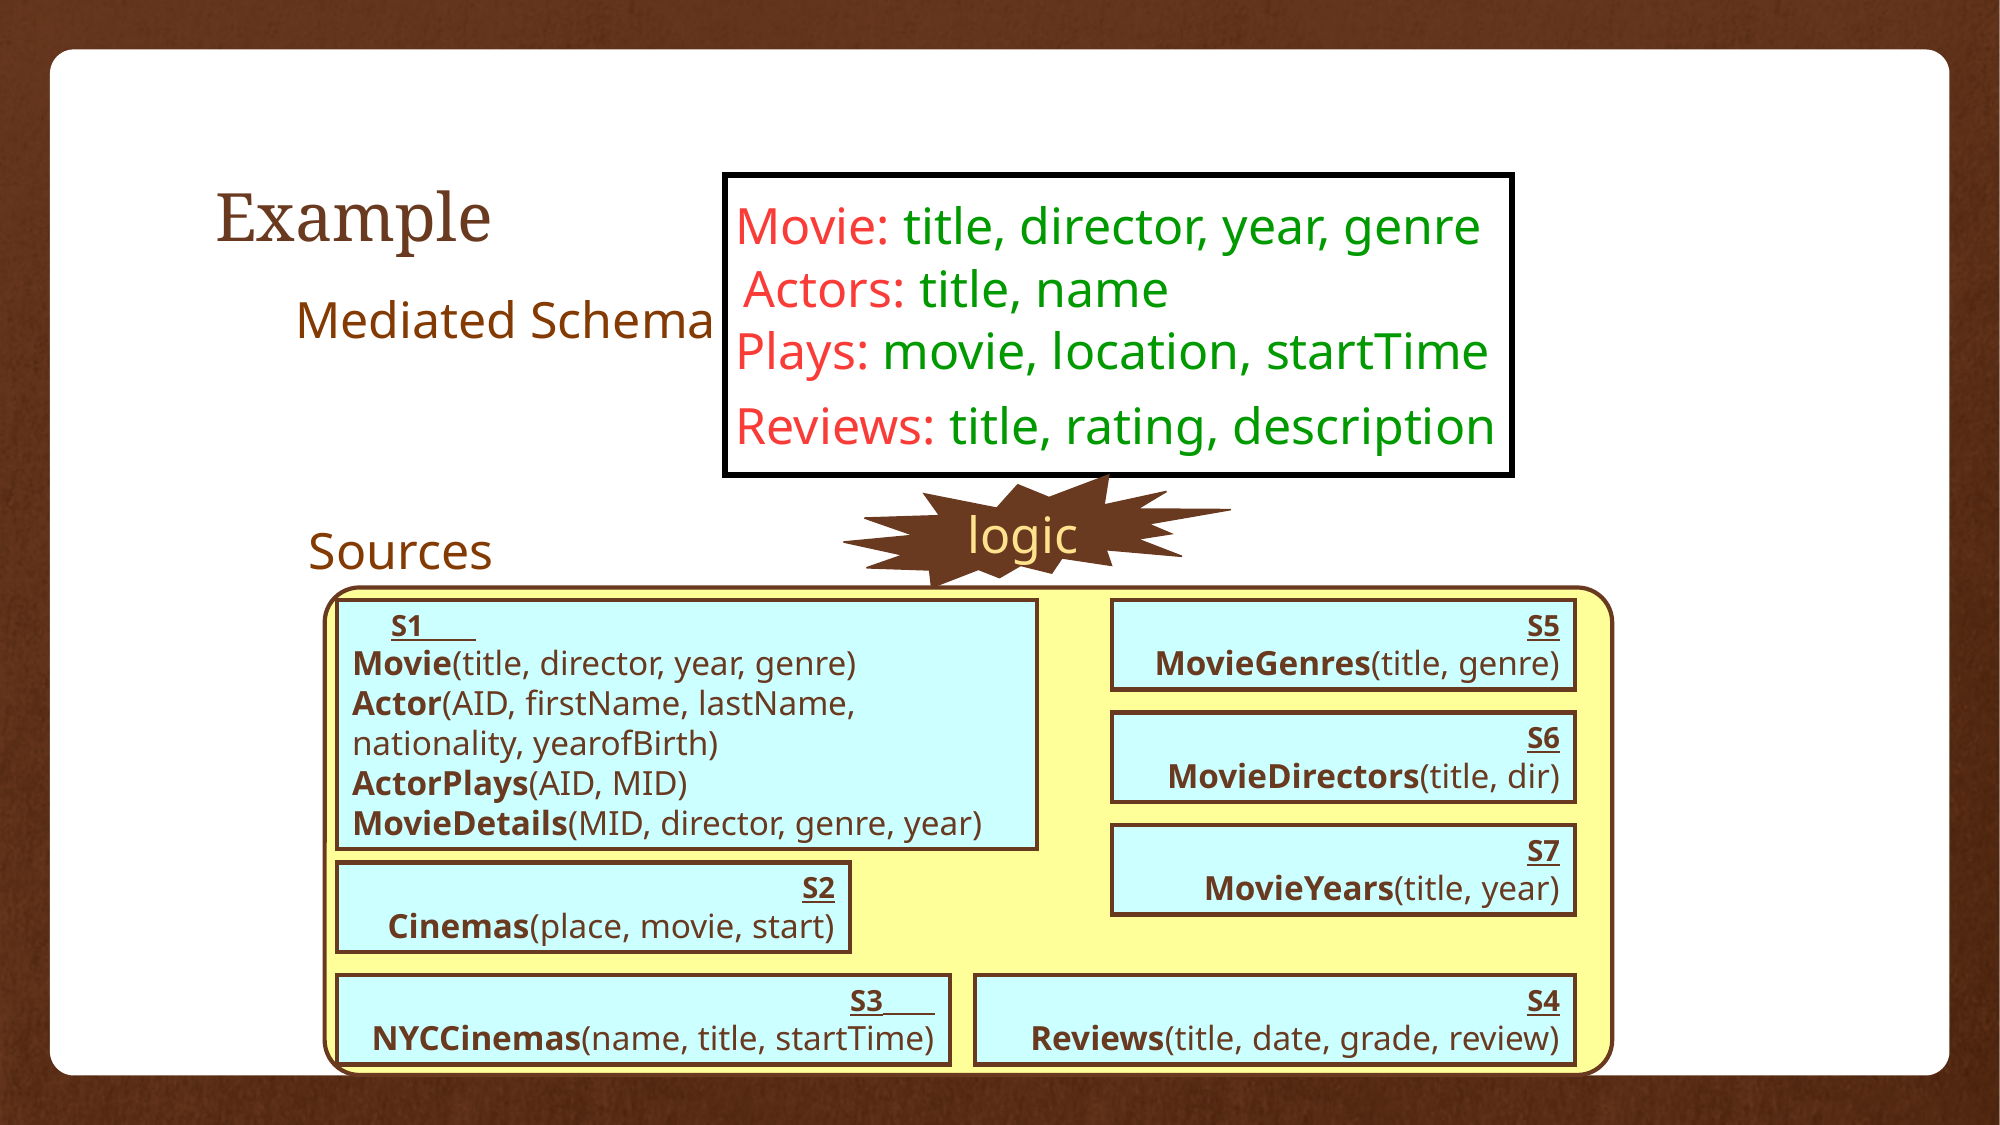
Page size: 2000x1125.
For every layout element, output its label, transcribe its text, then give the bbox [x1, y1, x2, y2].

text_box S2 Cinemas(place, movie, start) [337, 862, 850, 953]
text_box S4 Reviews(title, date, grade, review) [974, 974, 1575, 1065]
text_box Reviews: title, rating, description [720, 387, 1525, 463]
text_box S3 NYCCinemas(name, title, startTime) [337, 974, 950, 1065]
text_box S7 MovieYears(title, year) [1112, 824, 1575, 915]
text_box Sources [294, 512, 509, 588]
text_box Plays: movie, location, startTime [720, 312, 1519, 387]
text_box Actors: title, name [728, 249, 1198, 312]
text_box Movie: title, director, year, genre [720, 187, 1497, 263]
text_box logic [843, 474, 1231, 588]
title Example [199, 125, 1800, 263]
text_box S6 MovieDirectors(title, dir) [1112, 712, 1575, 803]
text_box Mediated Schema [280, 280, 731, 356]
text_box S1 Movie(title, director, year, genre) Actor(AID, firstName, lastName, nationality, yearofBirth) ActorPlays(AID, MID) MovieDetails(MID, director, genre, year) [337, 599, 1038, 850]
text_box [724, 463, 1513, 475]
text_box S5 MovieGenres(title, genre) [1112, 599, 1575, 690]
text_box [324, 587, 1613, 1075]
text_box [724, 174, 1513, 312]
